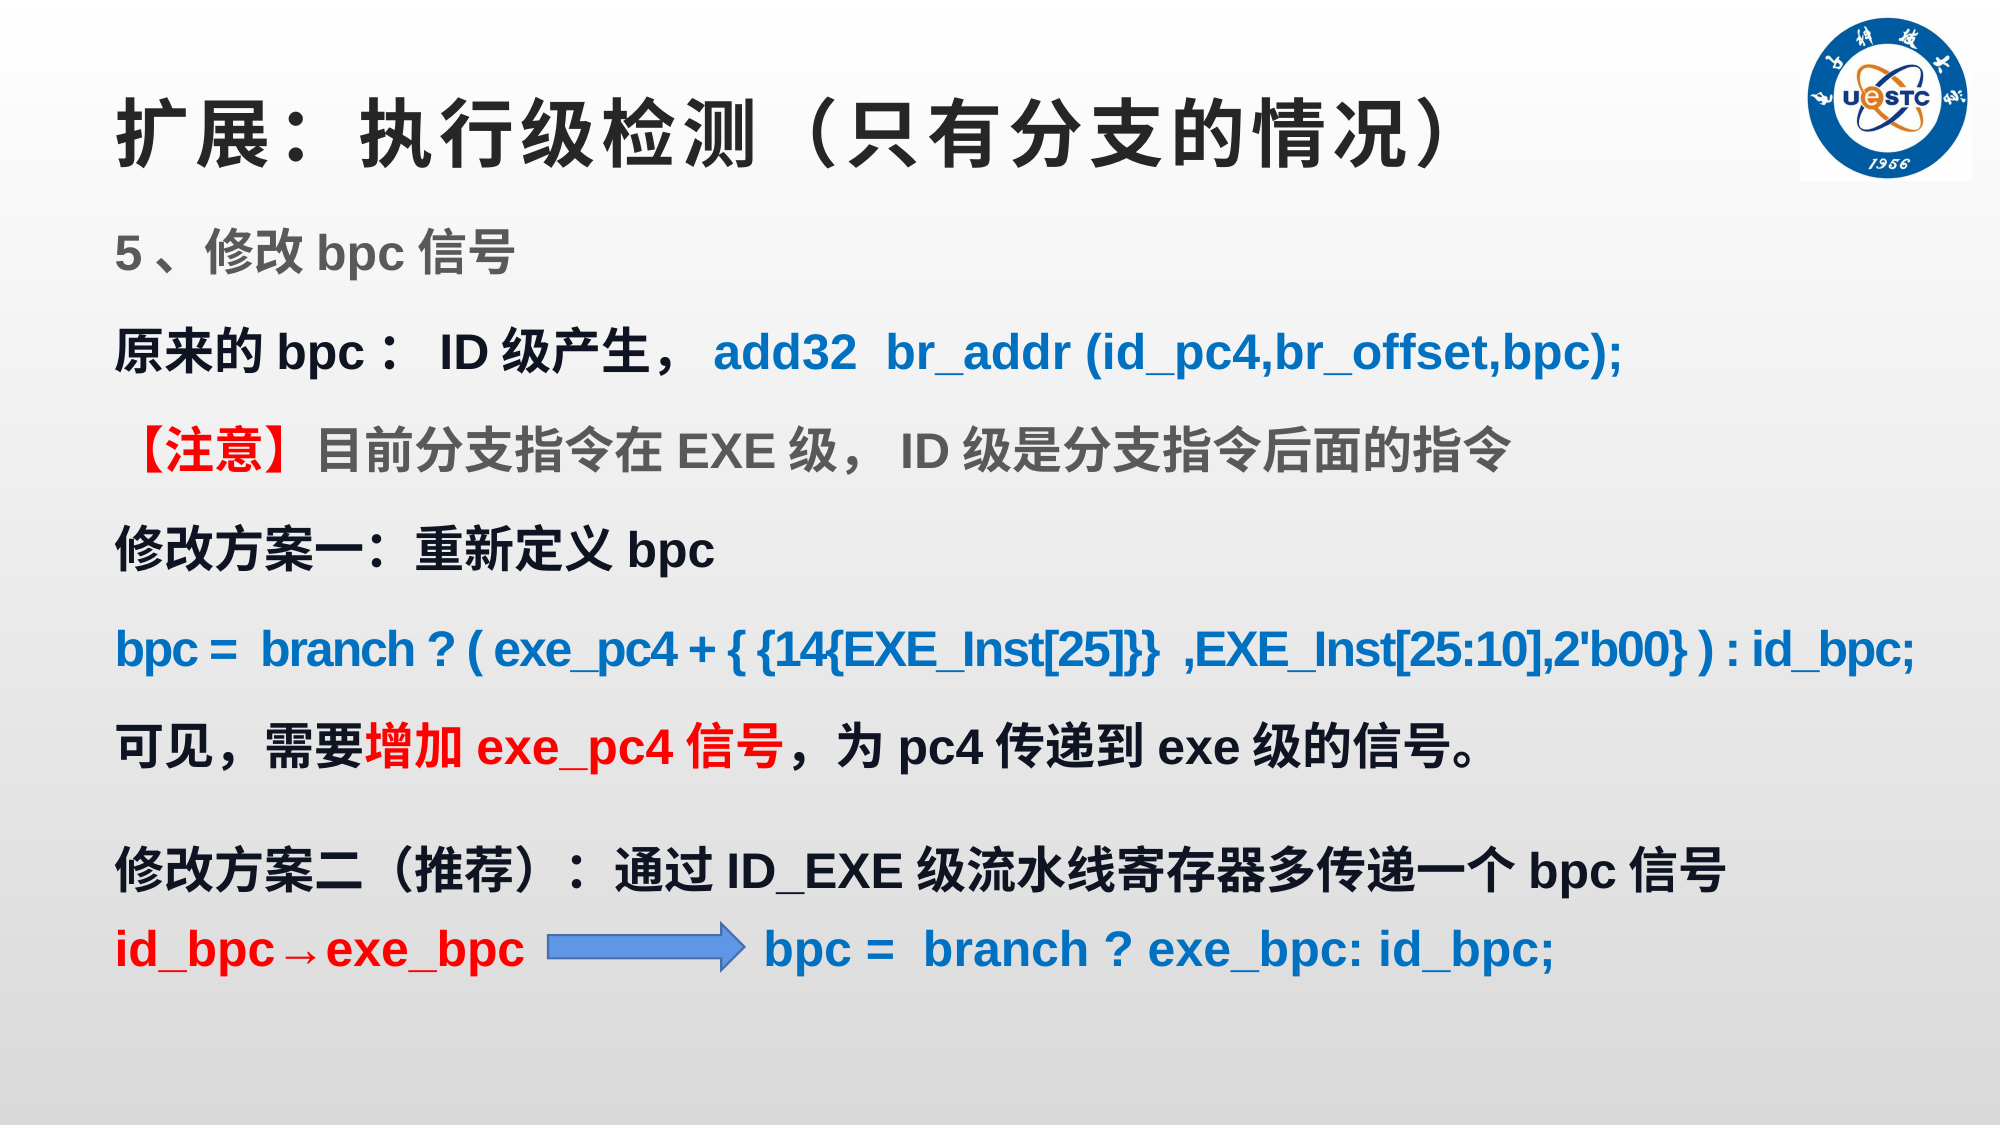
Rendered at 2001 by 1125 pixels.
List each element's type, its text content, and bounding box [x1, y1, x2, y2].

picture [1800, 14, 1972, 181]
list 5、修改bpc信号 原来的bpc：ID级产生，add32 br_addr (id_pc4,br_offset,bpc); 【注意】目前分支指令在EXE级，ID级是分支指令后面的指令 修改方案一：重新定义bpc bpc = branch ? ( exe_pc4 + { {14{EXE_Inst[25]}} ,EXE_Inst[25:10],2'b00} ) : id_bpc; 可见，需要增加exe_pc4信号，为pc4传递到exe级的信号。 修改方案二（推荐）：通过ID_EXE级流水线寄存器多传递一个bpc信号id_bpc→exe_bpc bpc = branch ? exe_bpc: id_bpc; [99, 195, 1963, 1052]
text_box [546, 921, 746, 973]
title 扩展：执行级检测（只有分支的情况） [99, 73, 1900, 190]
